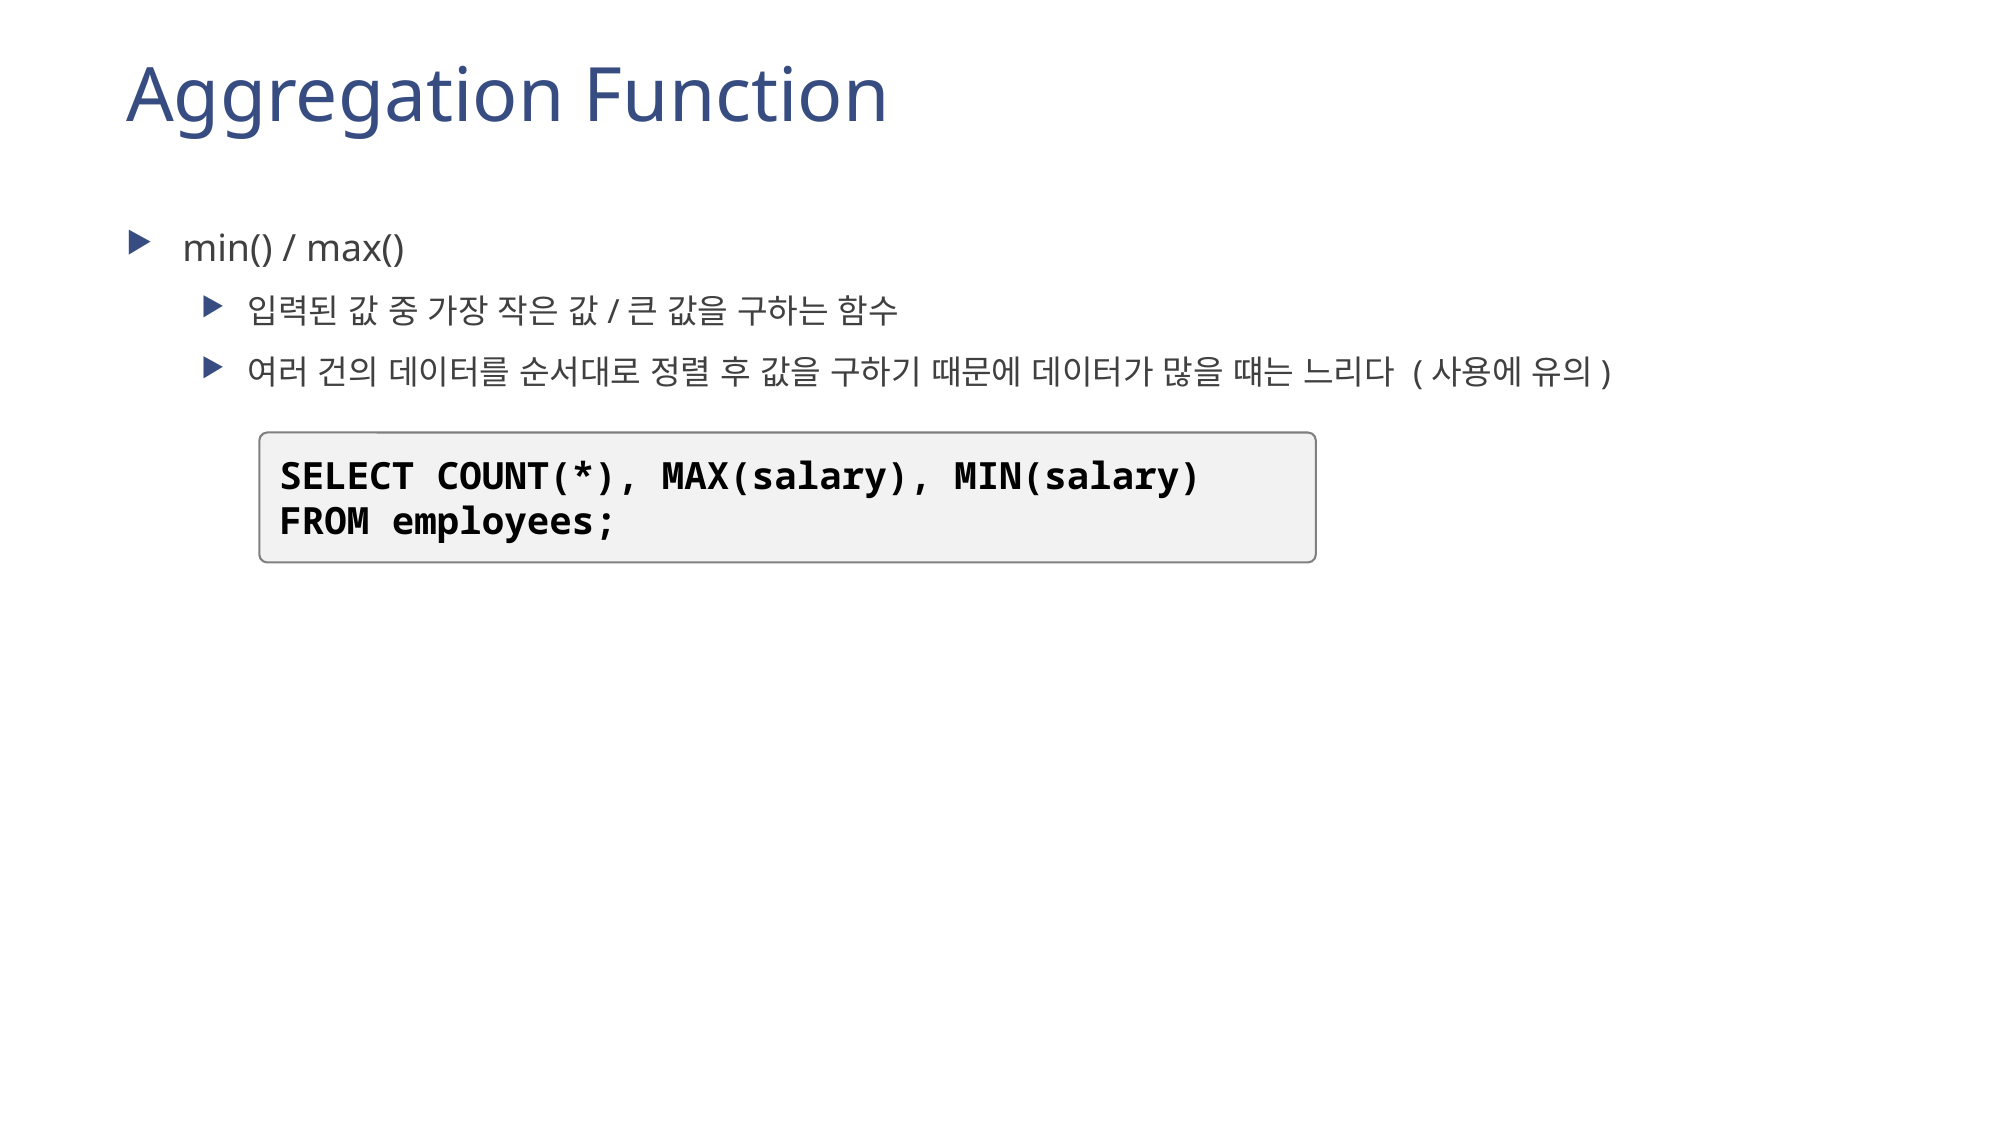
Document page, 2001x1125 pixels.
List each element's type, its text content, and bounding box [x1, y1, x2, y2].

list min() / max() 입력된 값 중 가장 작은 값/큰 값을 구하는 함수 여러 건의 데이터를 순서대로 정렬 후 값을 구하기 때문에 데이터가 많을 떄는 느리다 (사용에 유의) [111, 216, 1871, 992]
title Aggregation Function [111, 39, 1522, 216]
text_box SELECT COUNT(*), MAX(salary), MIN(salary) FROM employees; [257, 430, 1318, 565]
